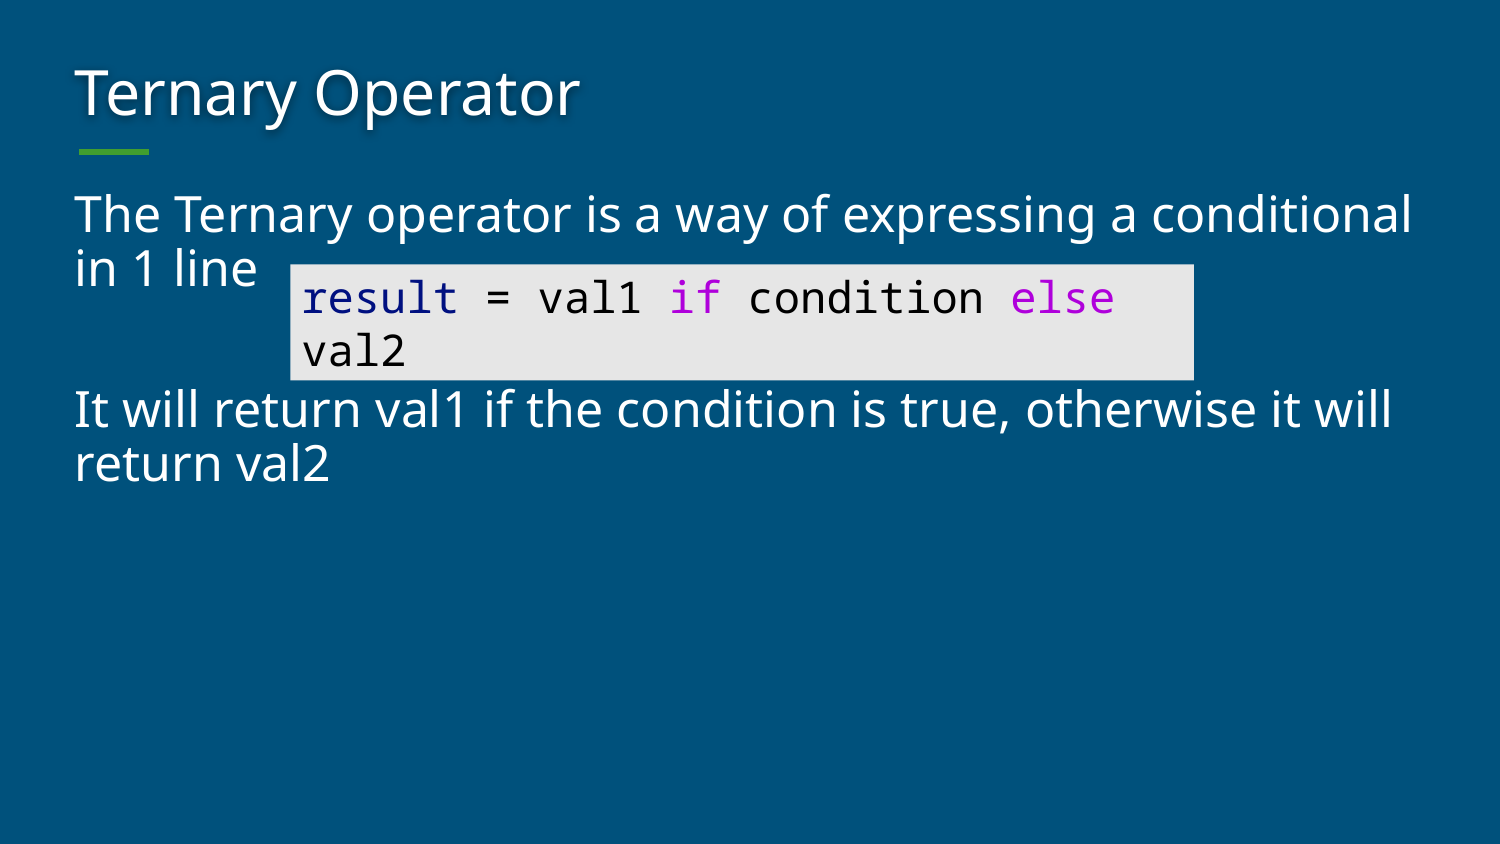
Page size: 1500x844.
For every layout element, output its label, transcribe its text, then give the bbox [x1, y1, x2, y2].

text_box result = val1 if condition else val2 [290, 264, 1194, 381]
title Ternary Operator [63, 39, 1437, 152]
list The Ternary operator is a way of expressing a conditional in 1 line It will return val1 if the condition is true, otherwise it will return val2 [63, 183, 1437, 750]
